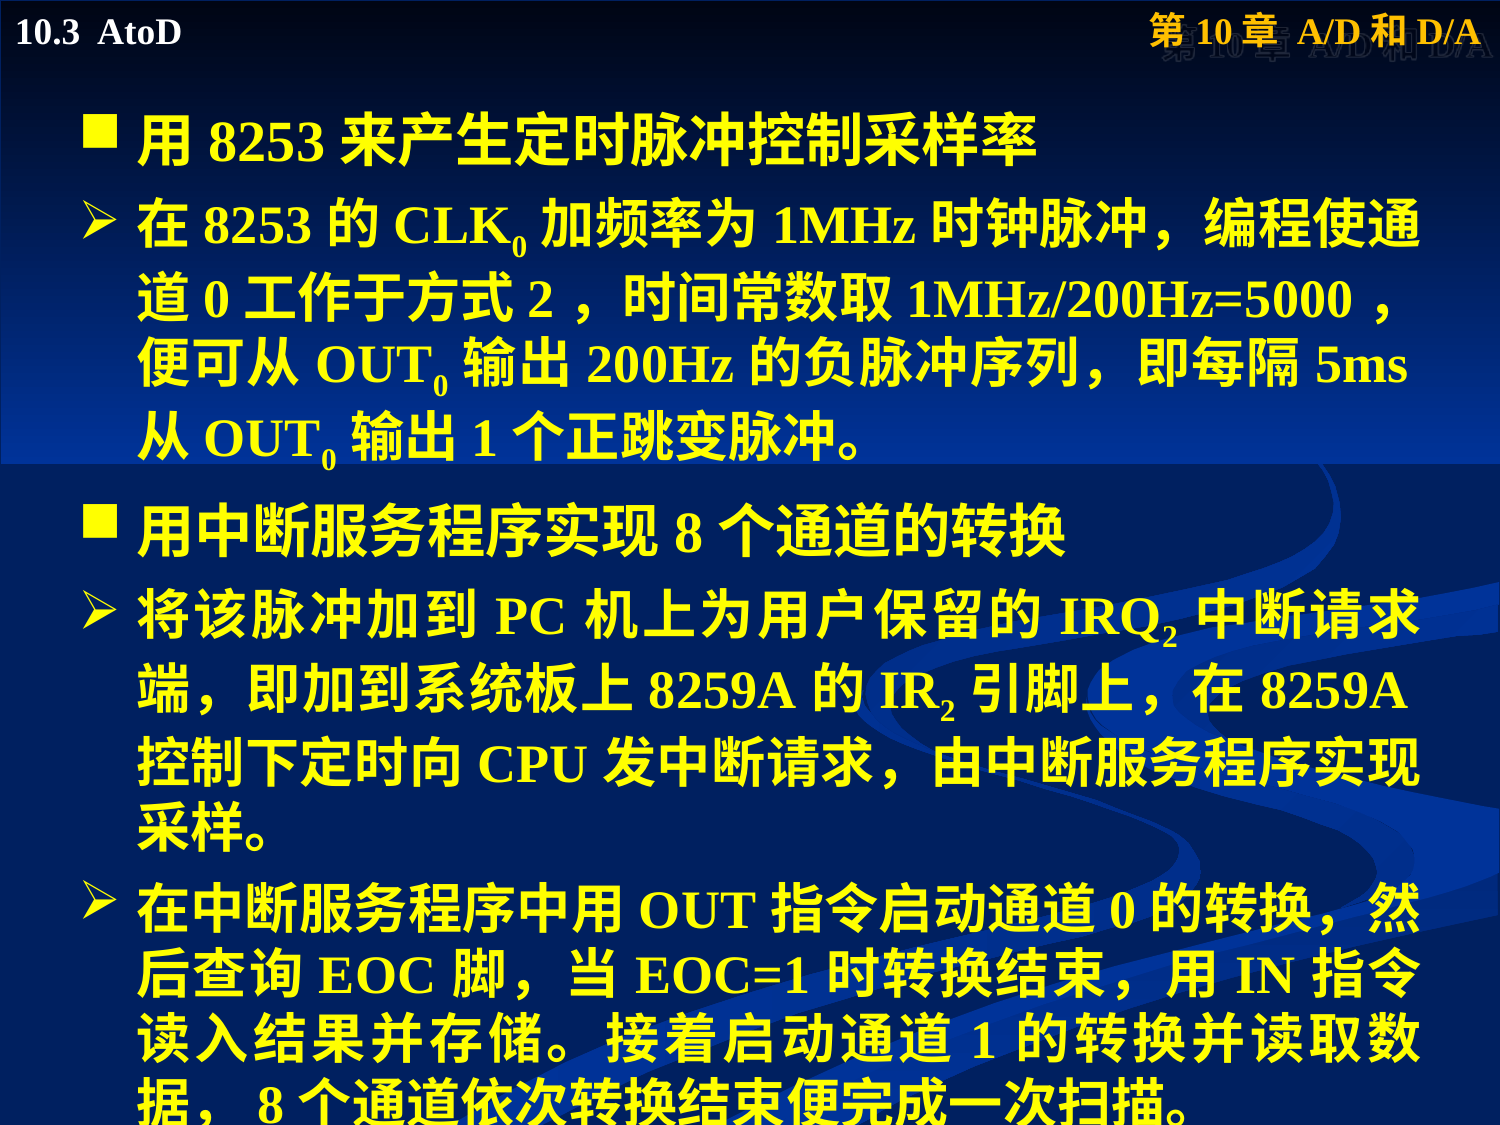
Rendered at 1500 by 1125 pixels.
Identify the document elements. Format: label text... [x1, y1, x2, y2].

list 用8253来产生定时脉冲控制采样率 在8253的CLK0加频率为1MHz时钟脉冲，编程使通道0工作于方式2，时间常数取1MHz/200Hz=5000，便可从OUT0输出200Hz的负脉冲序列，即每隔5ms从OUT0输出1个正跳变脉冲。 用中断服务程序实现8个通道的转换 将该脉冲加到PC机上为用户保留的IRQ2中断请求端，即加到系统板上8259A的IR2引脚上，在8259A控制下定时向CPU发中断请求，由中断服务程序实现采样。 在中断服务程序中用OUT指令启动通道0的转换，然后查询EOC脚，当EOC=1时转换结束，用IN指令读入结果并存储。接着启动通道1的转换并读取数据，8个通道依次转换结束便完成一次扫描。 [63, 95, 1437, 1065]
